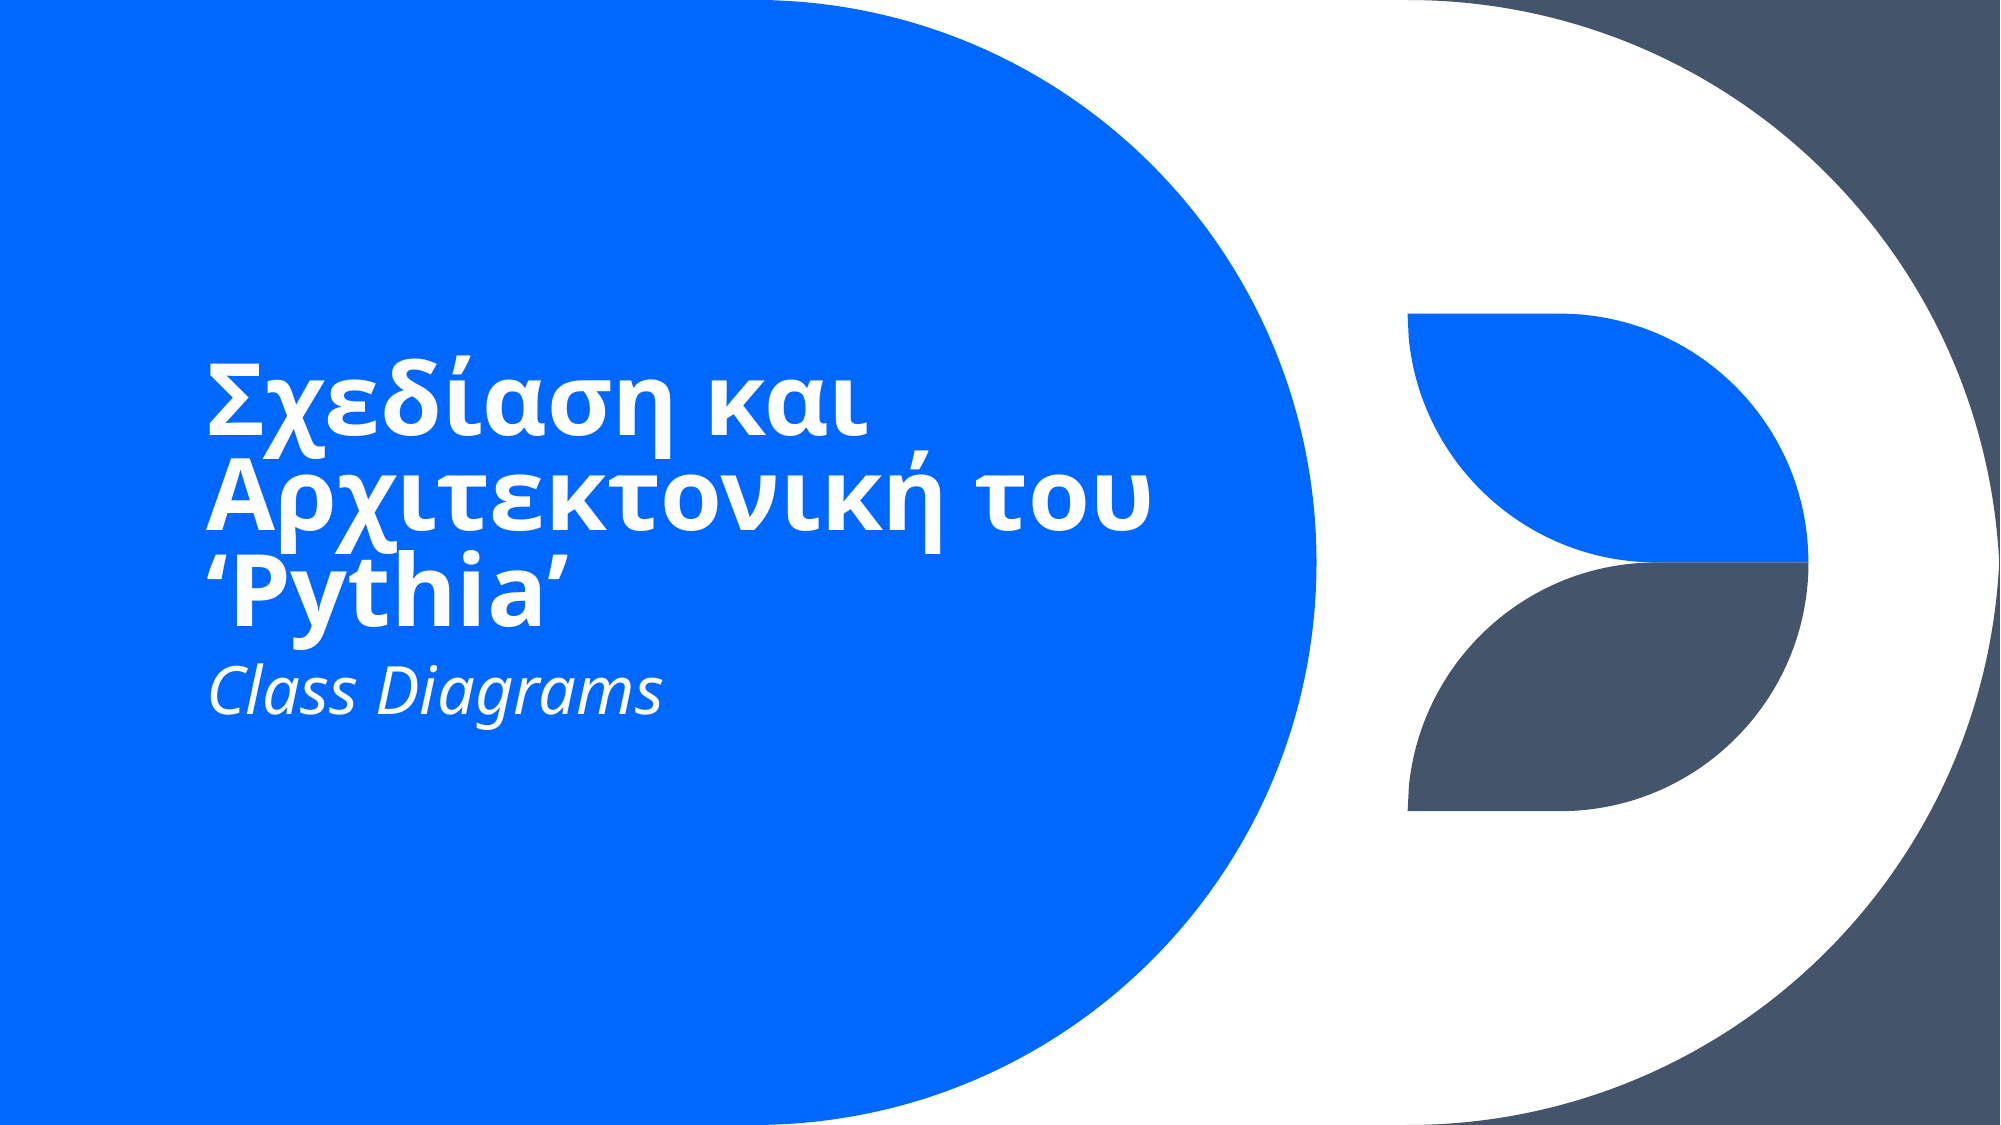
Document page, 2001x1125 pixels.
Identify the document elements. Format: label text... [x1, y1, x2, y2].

subtitle Class Diagrams [191, 572, 1217, 814]
title Σχεδίαση και Αρχιτεκτονική του ‘Pythia’ [191, 29, 1217, 572]
